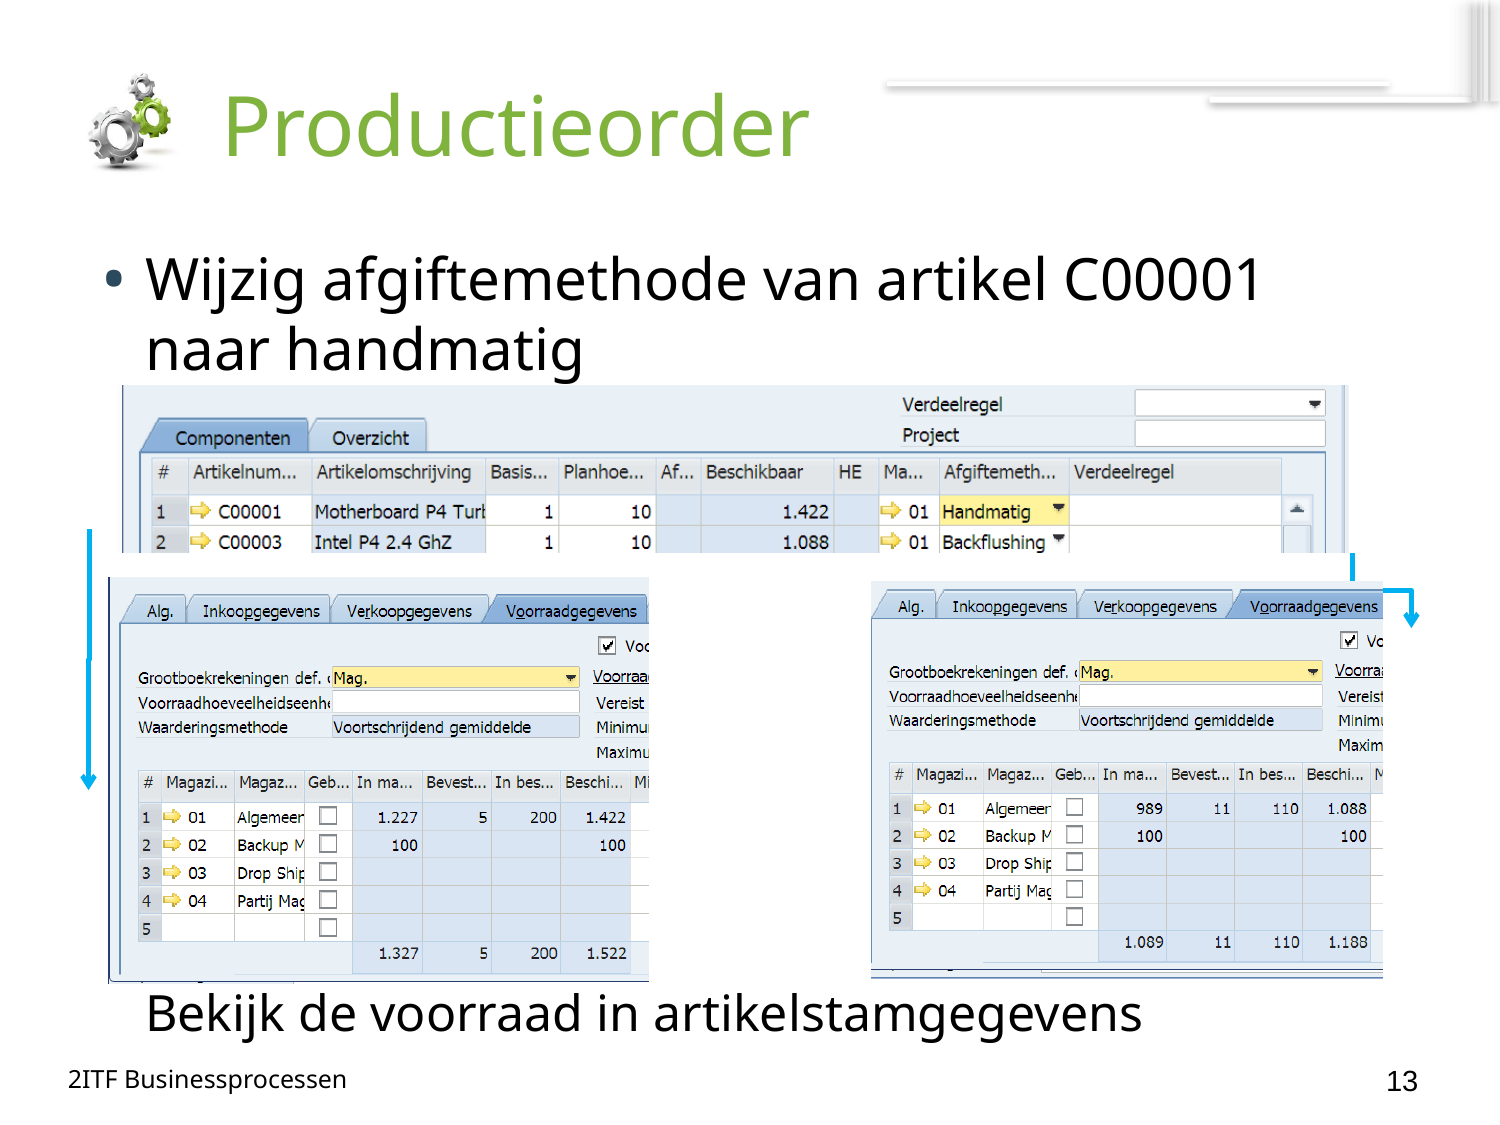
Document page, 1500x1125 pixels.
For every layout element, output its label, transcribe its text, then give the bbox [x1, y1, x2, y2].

list Wijzig afgiftemethode van artikel C00001 naar handmatig Bekijk de voorraad in artikelstamgegevens [70, 234, 1421, 1055]
slide_number 13 [1371, 1054, 1497, 1115]
picture [78, 69, 186, 176]
picture [107, 576, 649, 984]
title Productieorder [206, 35, 1418, 211]
picture [116, 385, 1349, 554]
picture [871, 581, 1383, 980]
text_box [1343, 560, 1420, 621]
